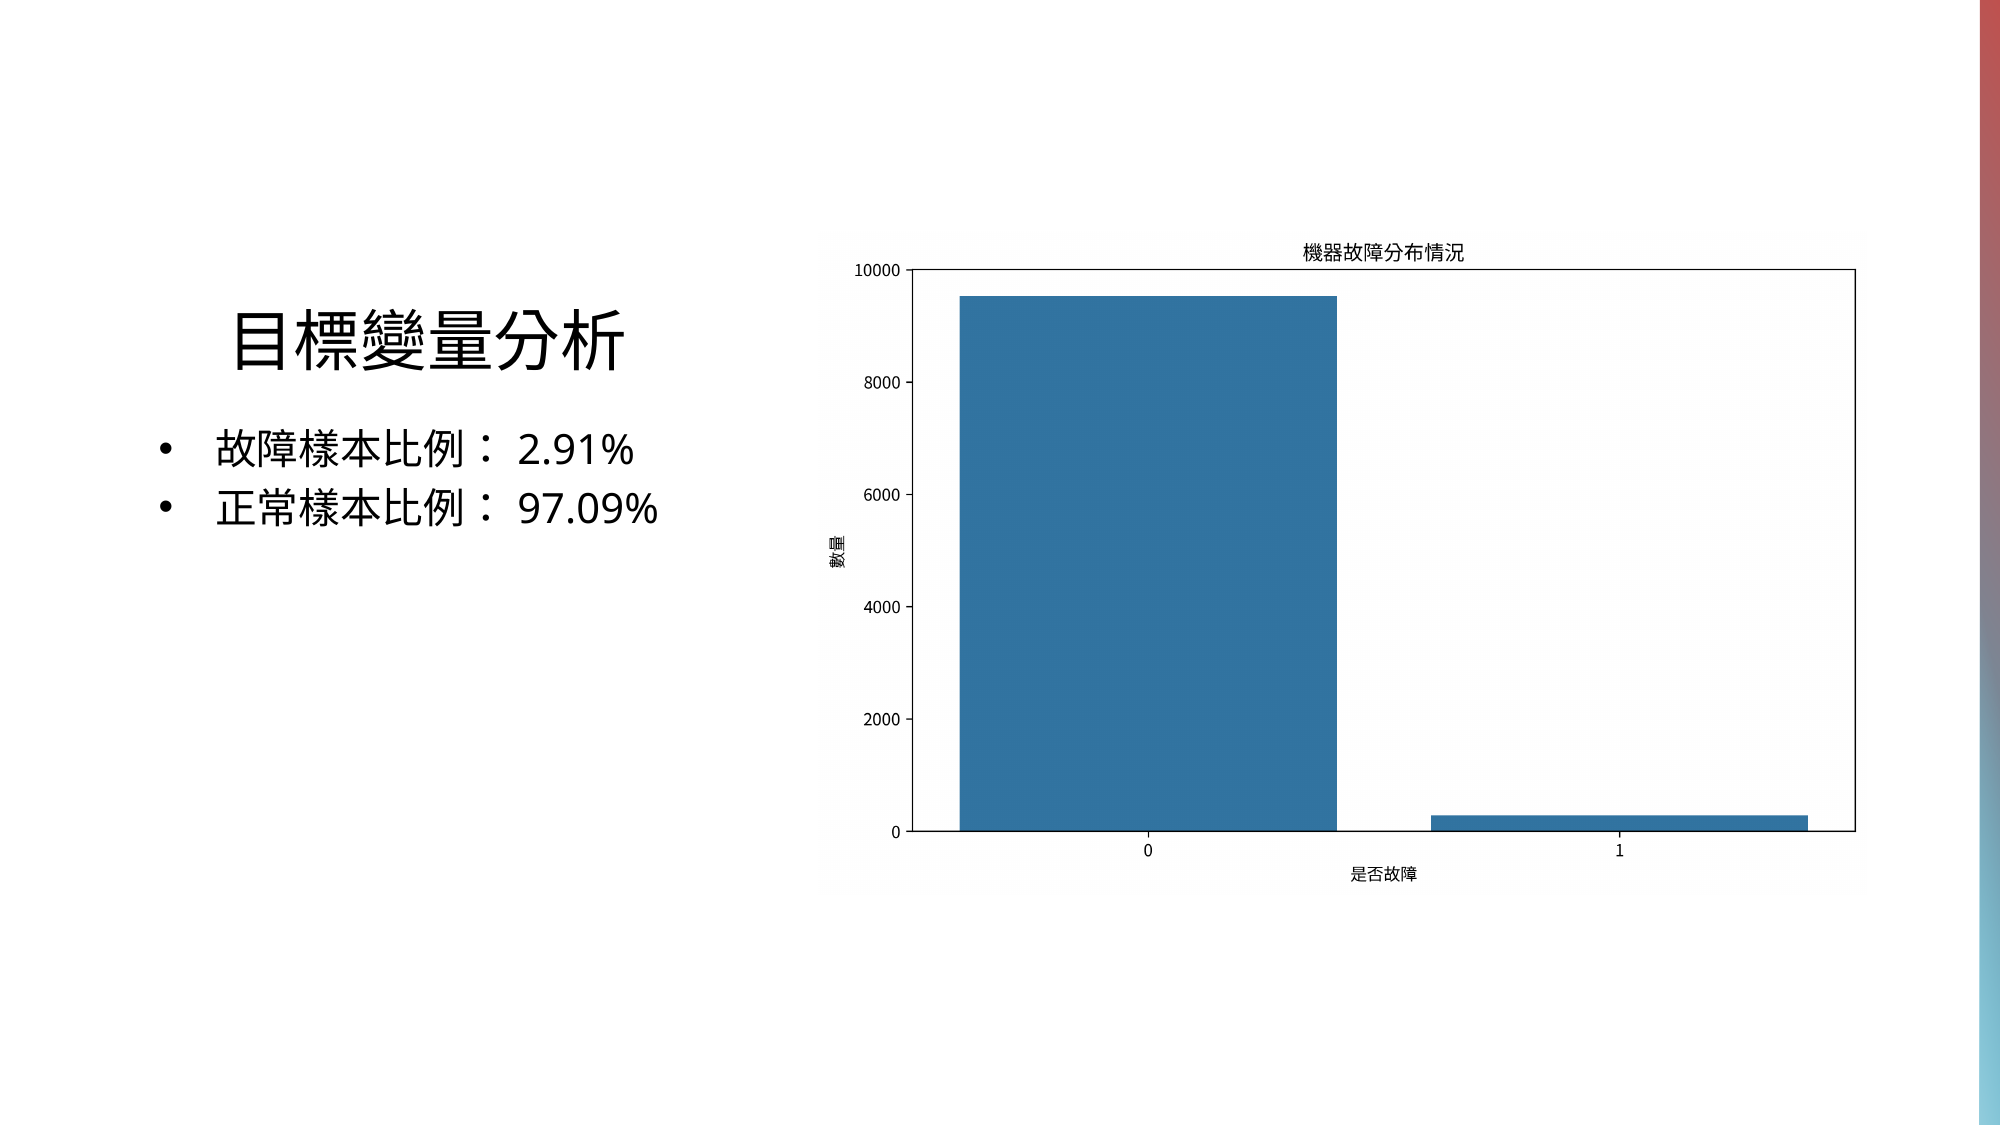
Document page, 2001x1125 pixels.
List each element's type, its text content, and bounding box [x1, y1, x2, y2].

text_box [1979, 0, 2000, 1125]
picture [817, 231, 1867, 895]
list 故障樣本比例：2.91% 正常樣本比例：97.09% [143, 415, 711, 982]
title 目標變量分析 [143, 121, 711, 387]
